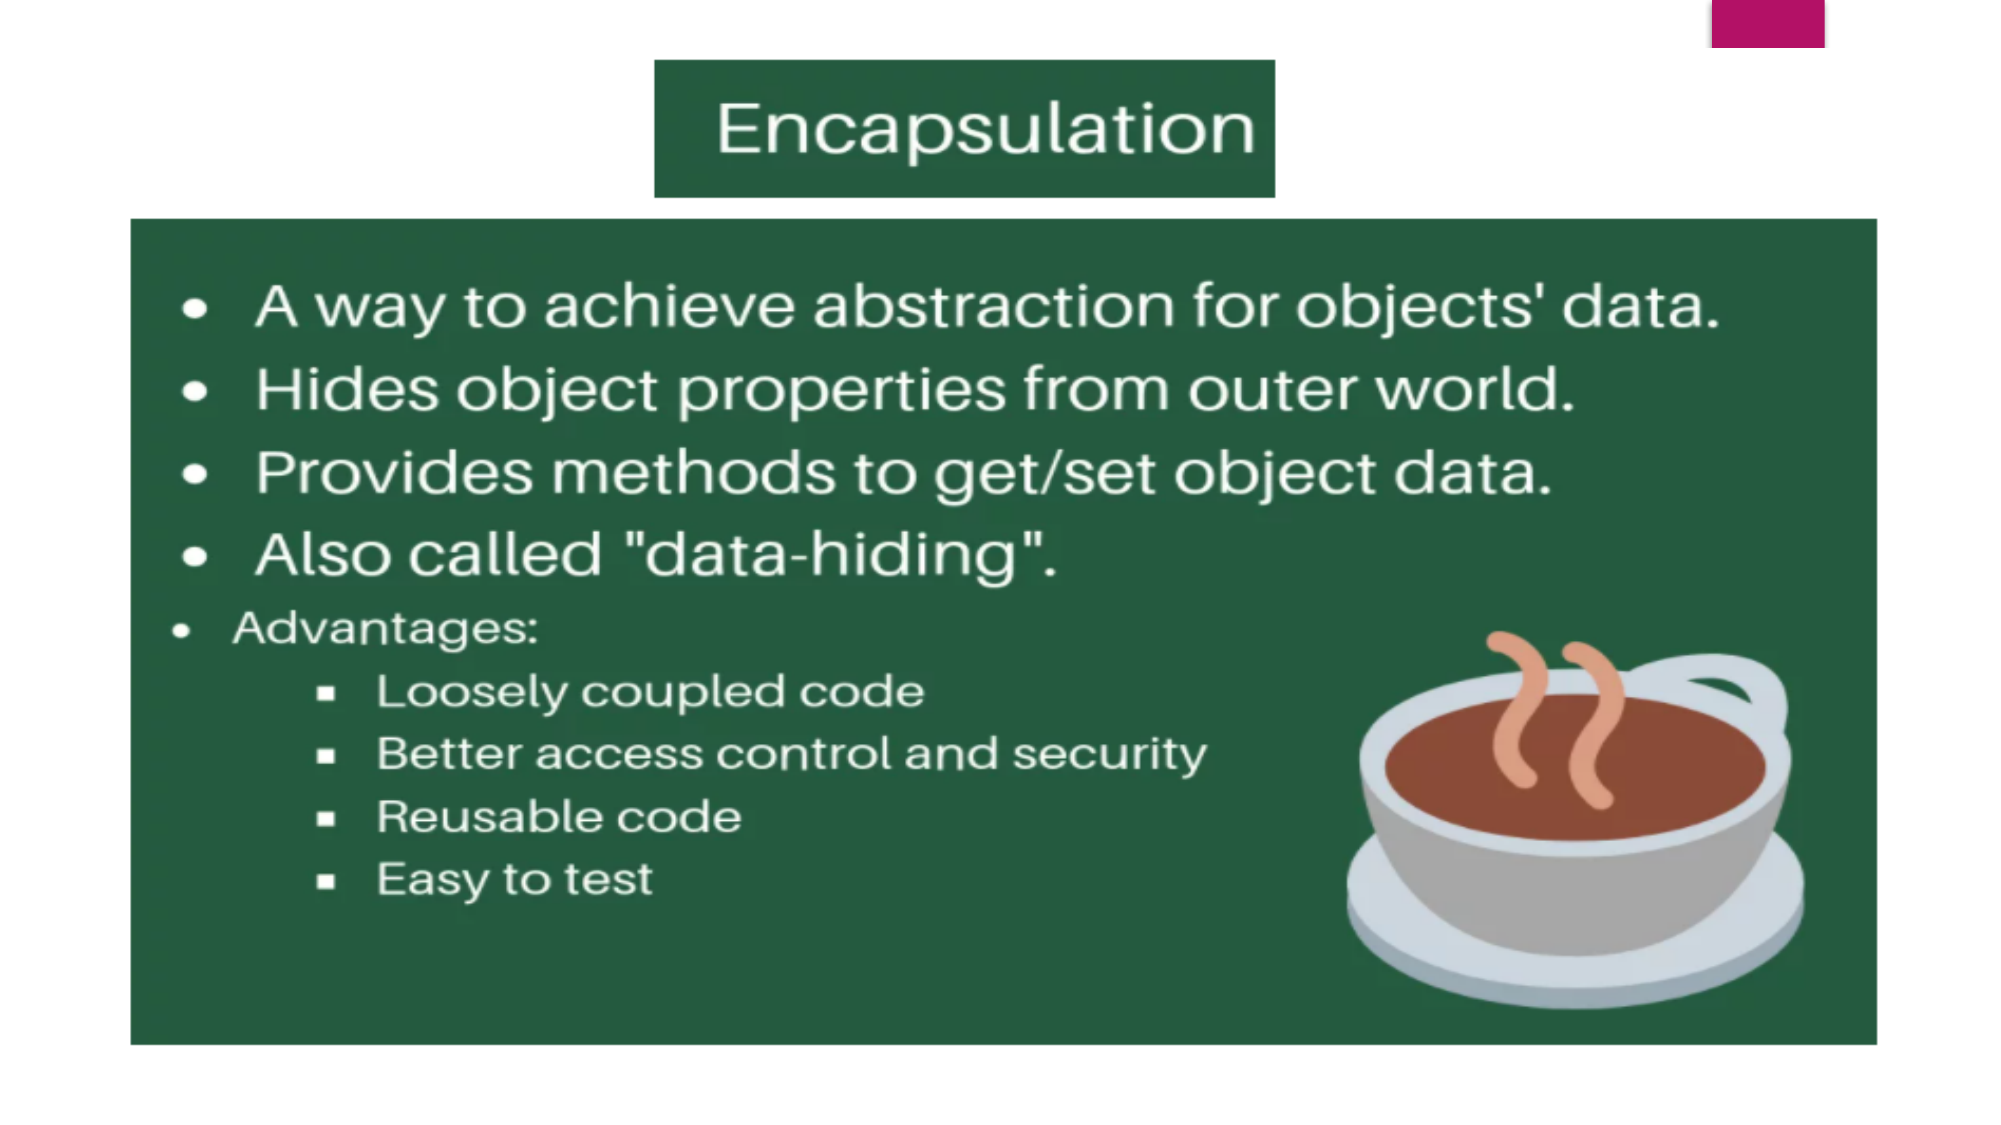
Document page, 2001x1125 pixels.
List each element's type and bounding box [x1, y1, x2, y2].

picture [50, 48, 1960, 1075]
